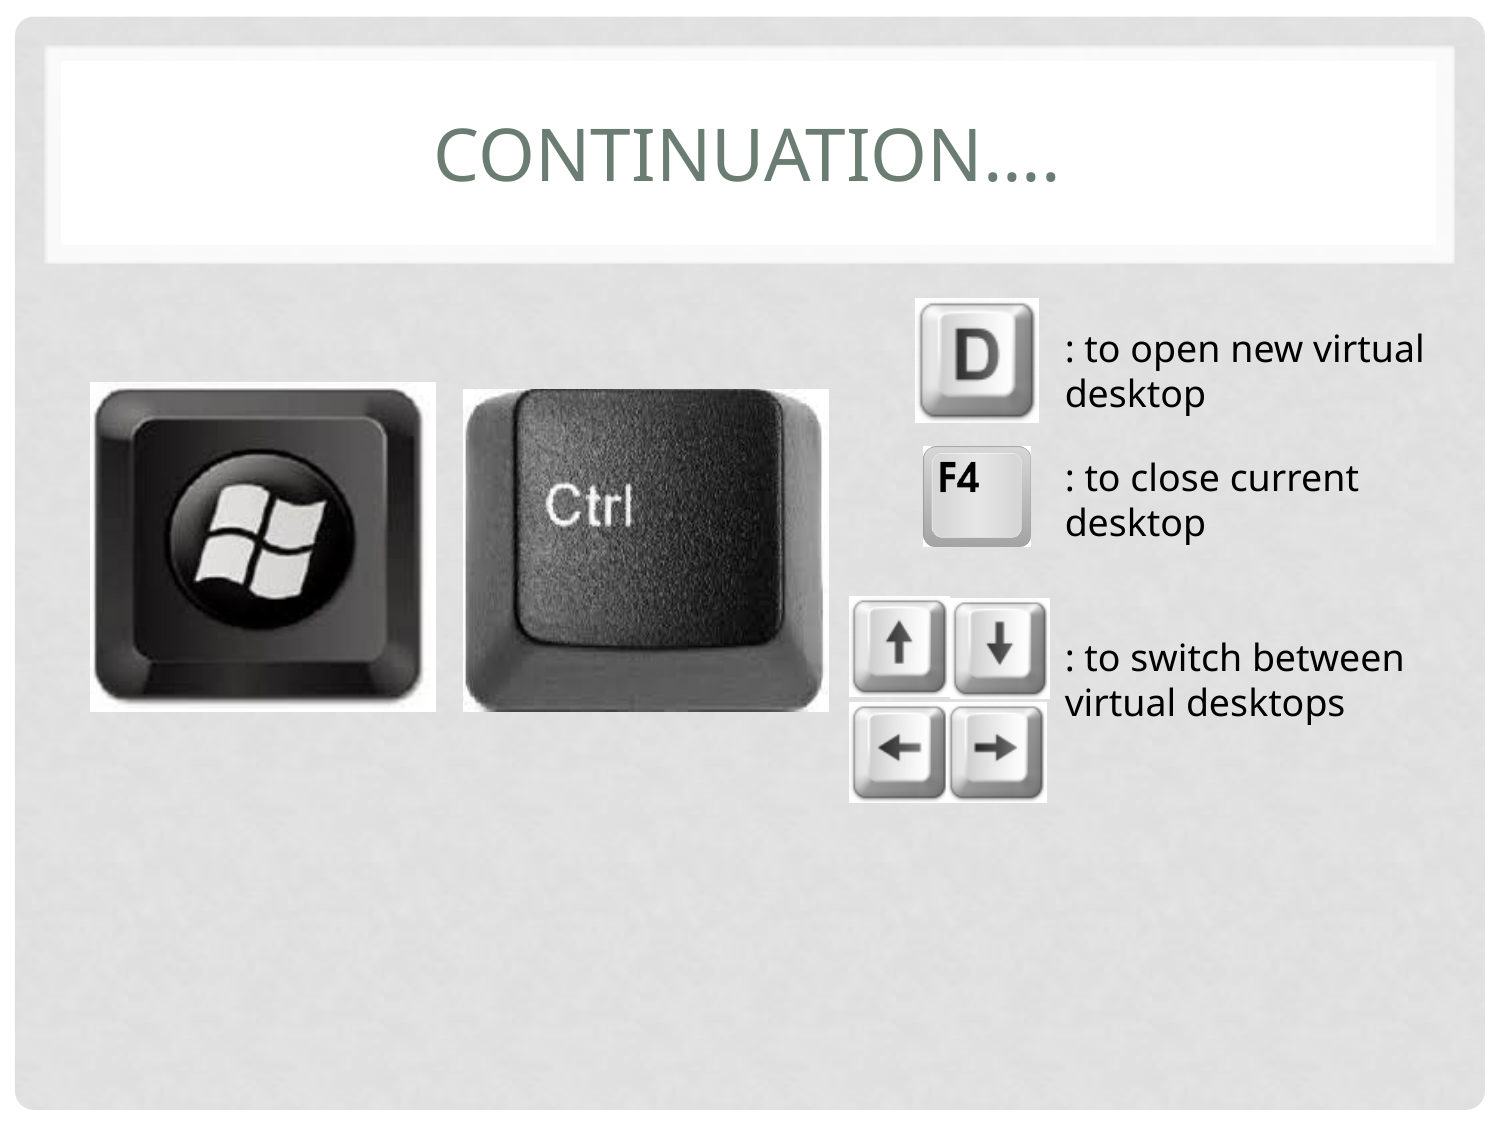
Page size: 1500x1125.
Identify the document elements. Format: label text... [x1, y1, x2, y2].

picture [849, 596, 1051, 699]
picture [914, 298, 1040, 423]
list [463, 389, 829, 712]
text_box : to open new virtual desktop [1050, 317, 1463, 423]
text_box : to close current desktop [1049, 446, 1488, 552]
picture [849, 702, 1047, 803]
text_box : to switch between virtual desktops [1050, 626, 1500, 732]
picture [89, 381, 436, 712]
title continuation…. [69, 66, 1425, 238]
picture [923, 446, 1031, 548]
